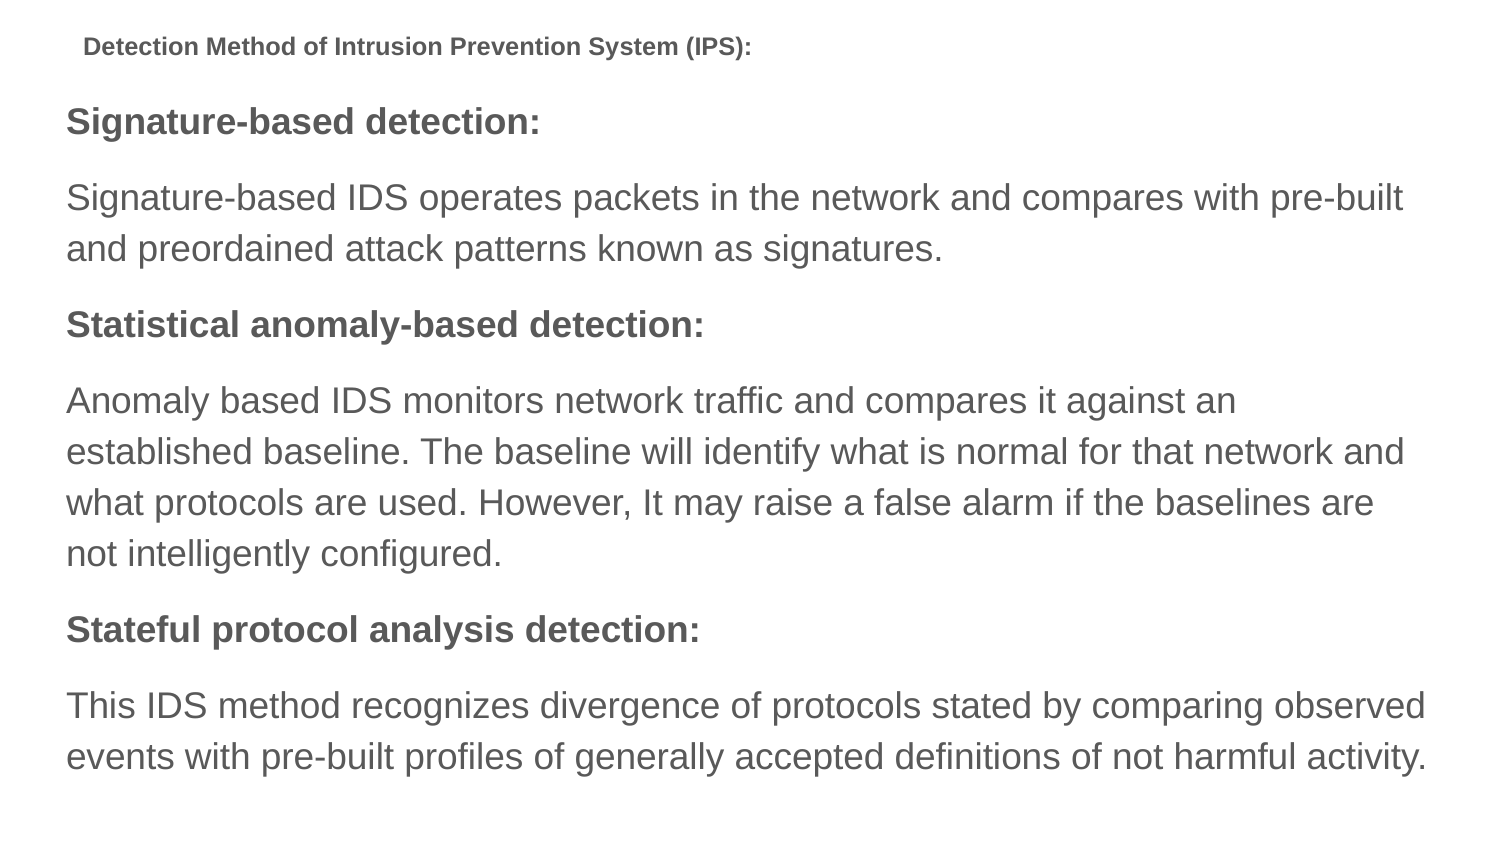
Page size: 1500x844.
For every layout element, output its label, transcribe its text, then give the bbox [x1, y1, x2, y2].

title Detection Method of Intrusion Prevention System (IPS): [68, 10, 1466, 77]
list Signature-based detection: Signature-based IDS operates packets in the network and compares with pre-built and preordained attack patterns known as signatures. Statistical anomaly-based detection: Anomaly based IDS monitors network traffic and compares it against an established baseline. The baseline will identify what is normal for that network and what protocols are used. However, It may raise a false alarm if the baselines are not intelligently configured. Stateful protocol analysis detection: This IDS method recognizes divergence of protocols stated by comparing observed events with pre-built profiles of generally accepted definitions of not harmful activity. [51, 76, 1449, 800]
